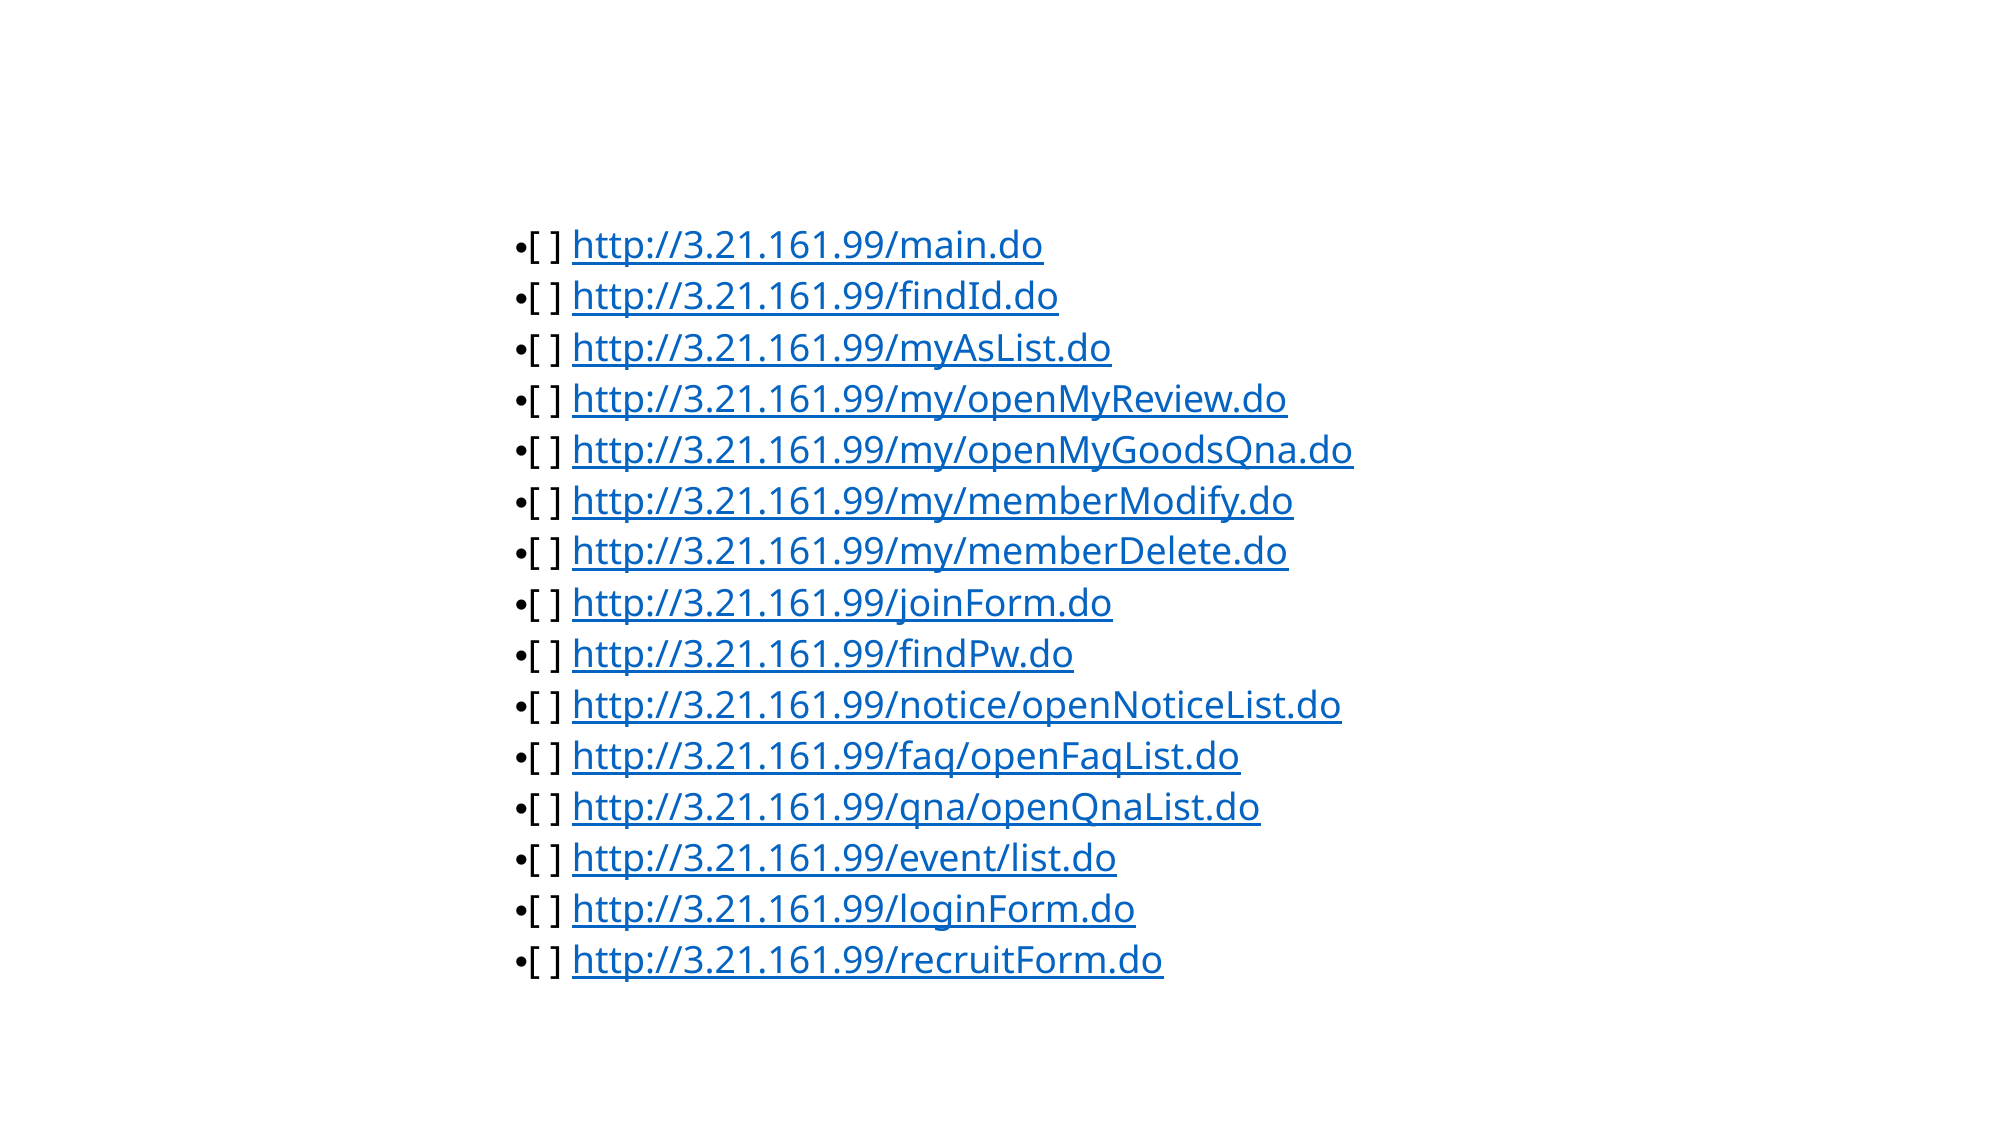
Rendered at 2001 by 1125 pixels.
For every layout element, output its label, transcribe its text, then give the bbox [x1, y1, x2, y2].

text_box [ ] http://3.21.161.99/main.do [ ] http://3.21.161.99/findId.do [ ] http://3.21.161.99/myAsList.do [ ] http://3.21.161.99/my/openMyReview.do [ ] http://3.21.161.99/my/openMyGoodsQna.do [ ] http://3.21.161.99/my/memberModify.do [ ] http://3.21.161.99/my/memberDelete.do [ ] http://3.21.161.99/joinForm.do [ ] http://3.21.161.99/findPw.do [ ] http://3.21.161.99/notice/openNoticeList.do [ ] http://3.21.161.99/faq/openFaqList.do [ ] http://3.21.161.99/qna/openQnaList.do [ ] http://3.21.161.99/event/list.do [ ] http://3.21.161.99/loginForm.do [ ] http://3.21.161.99/recruitForm.do [500, 214, 1500, 995]
